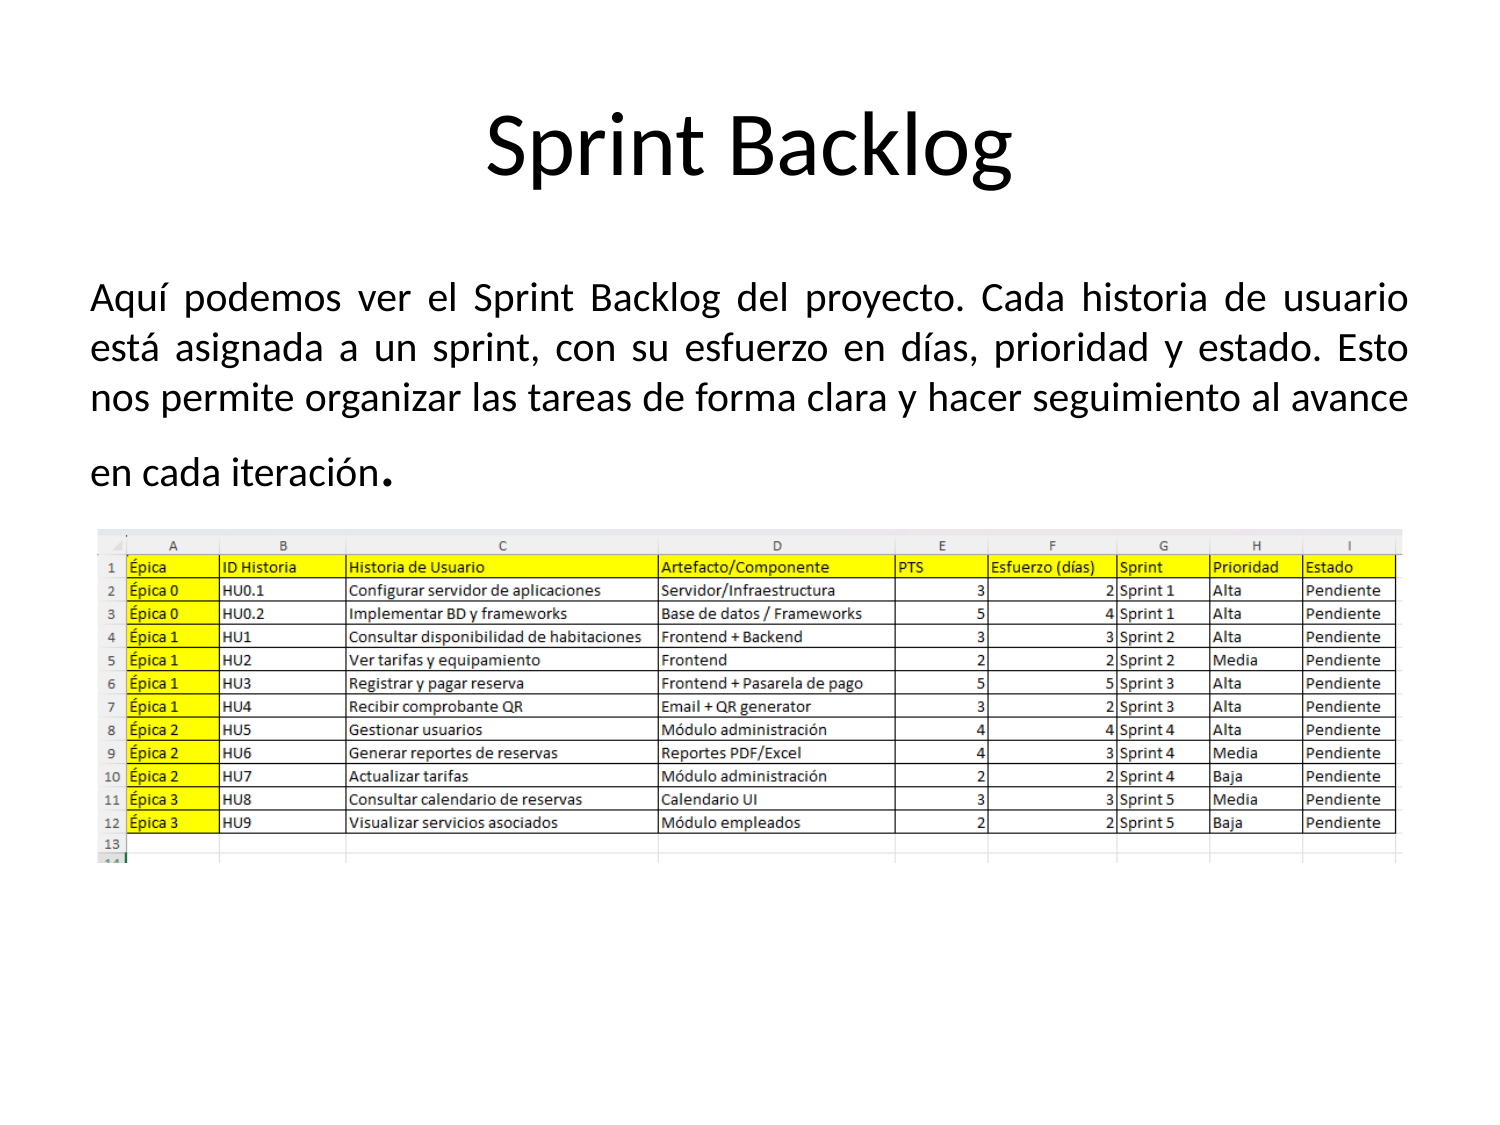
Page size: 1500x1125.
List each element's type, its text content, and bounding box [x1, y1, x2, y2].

list Aquí podemos ver el Sprint Backlog del proyecto. Cada historia de usuario está asignada a un sprint, con su esfuerzo en días, prioridad y estado. Esto nos permite organizar las tareas de forma clara y hacer seguimiento al avance en cada iteración. [75, 262, 1425, 1005]
picture [97, 529, 1403, 863]
title Sprint Backlog [75, 45, 1425, 233]
